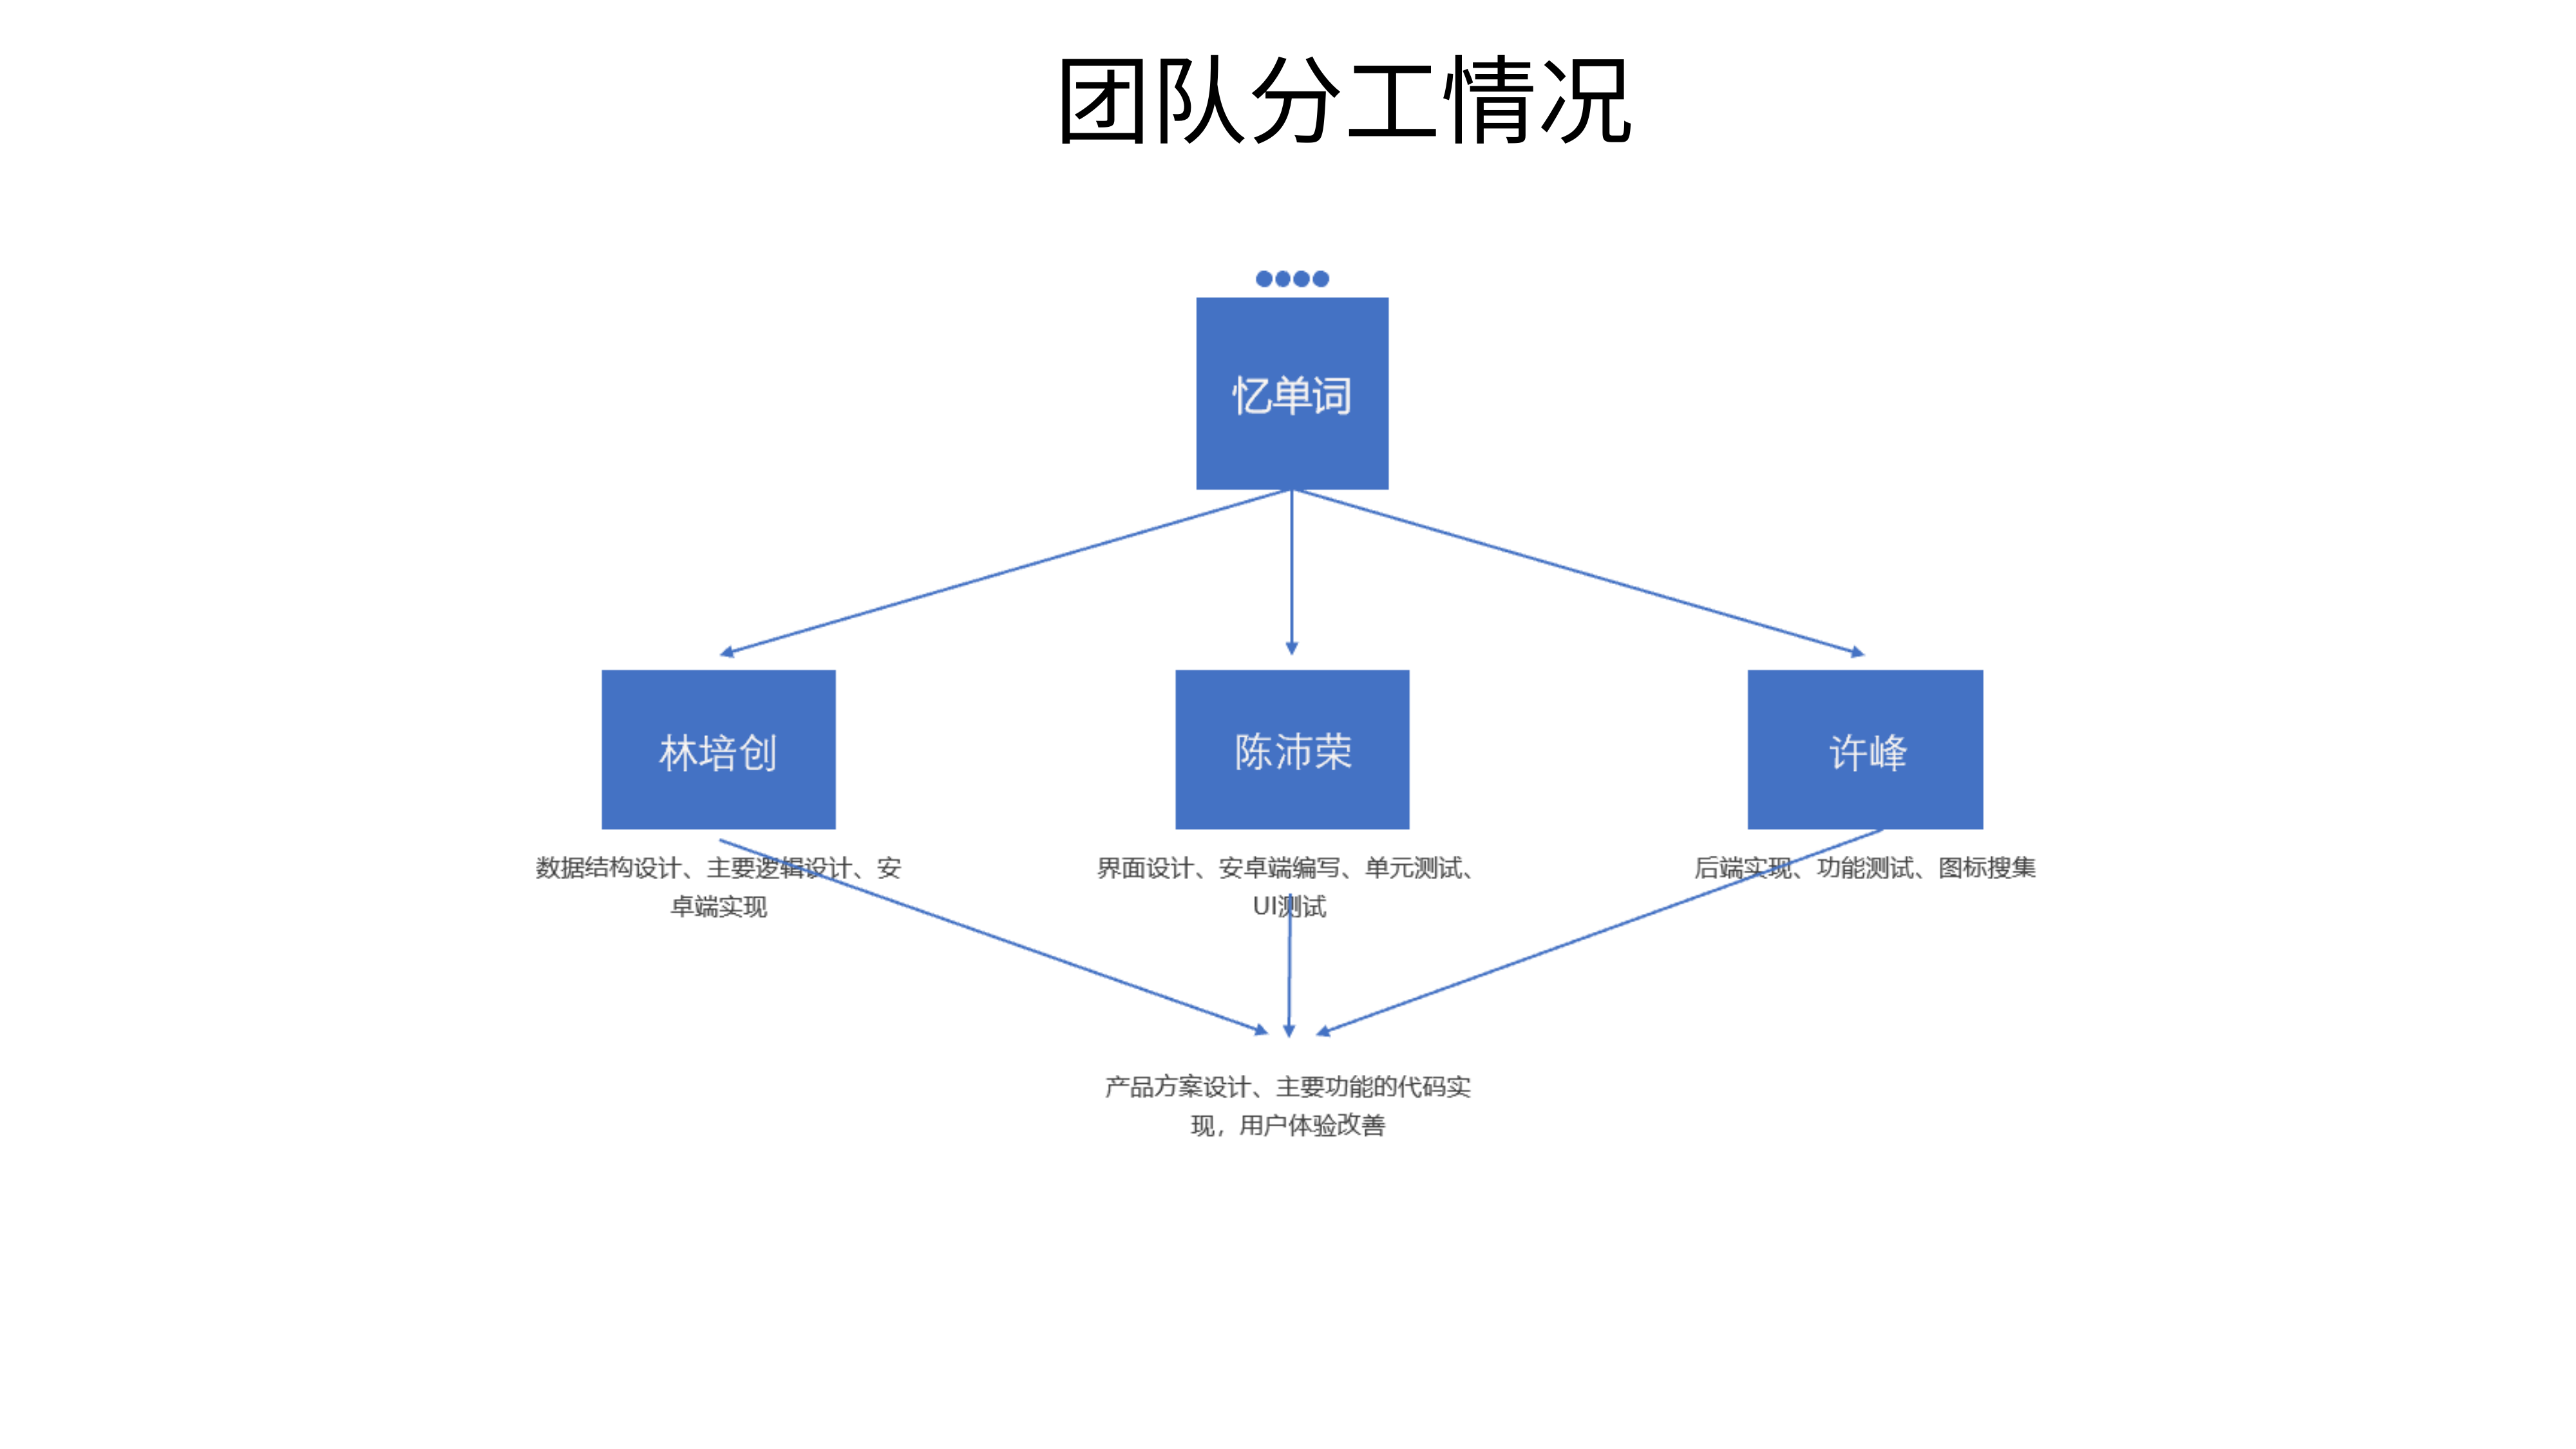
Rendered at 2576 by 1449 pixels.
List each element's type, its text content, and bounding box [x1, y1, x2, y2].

text_box 团队分工情况 [933, 34, 1755, 156]
picture [492, 247, 2124, 1179]
